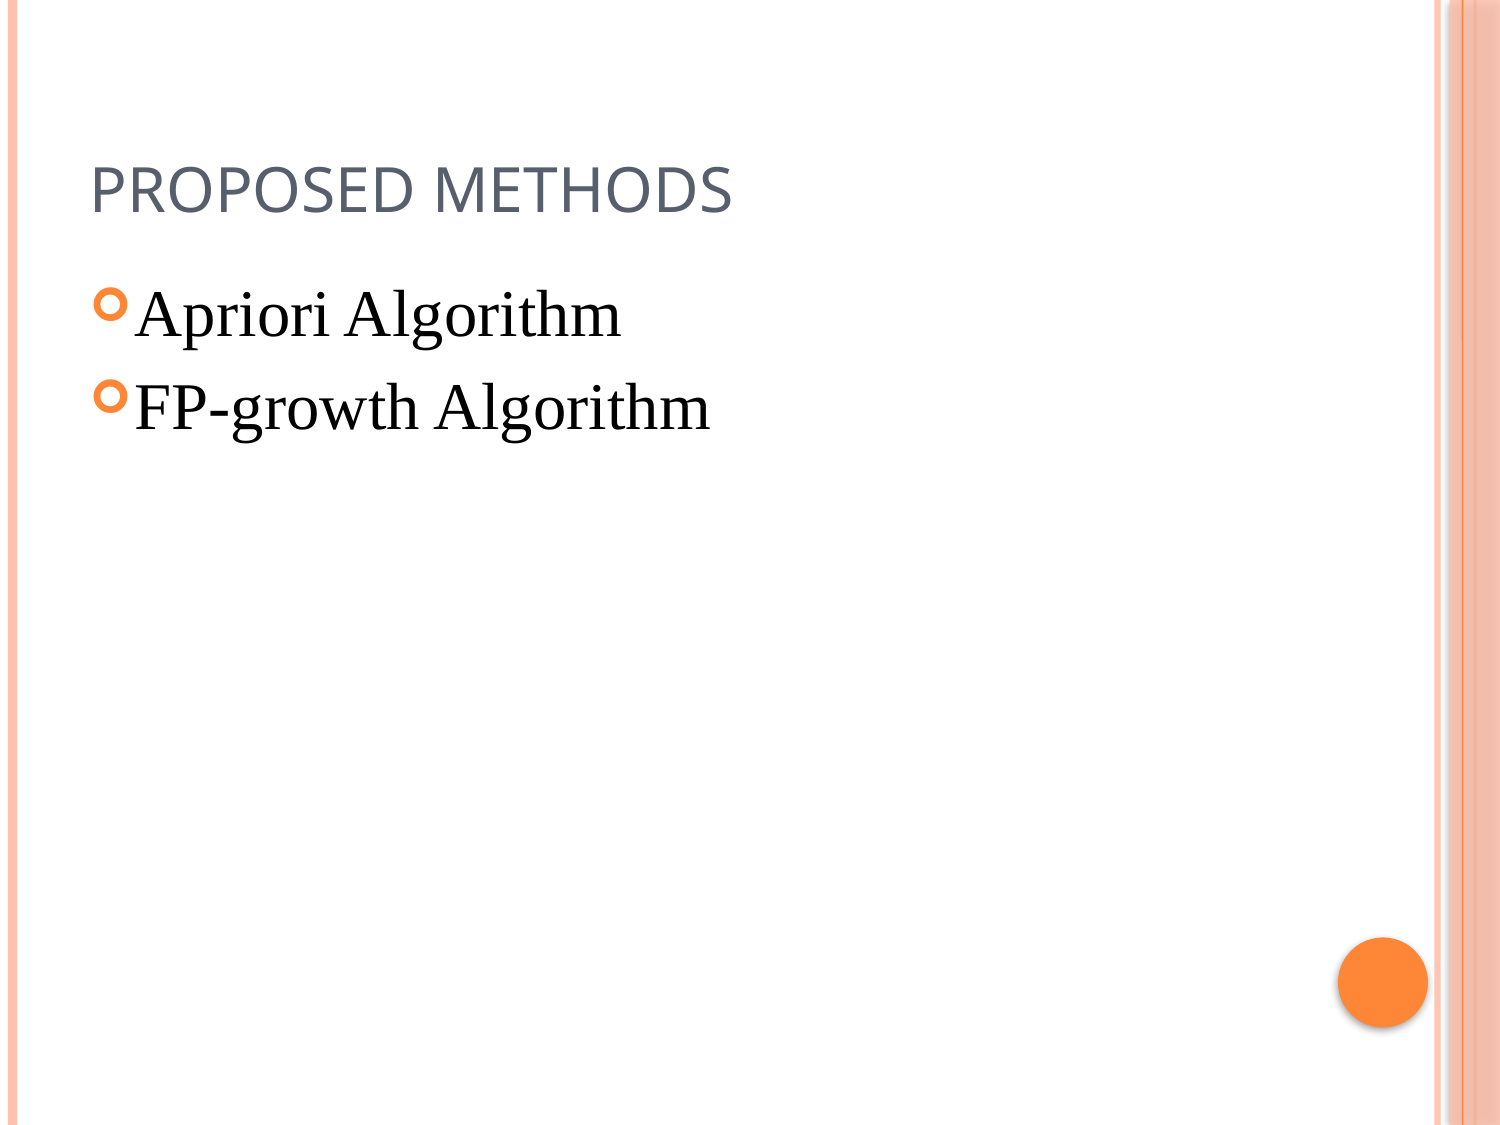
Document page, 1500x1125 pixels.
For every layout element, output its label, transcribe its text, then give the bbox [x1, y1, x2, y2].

list Apriori Algorithm FP-growth Algorithm [75, 262, 1300, 1062]
title Proposed methods [75, 45, 1300, 233]
